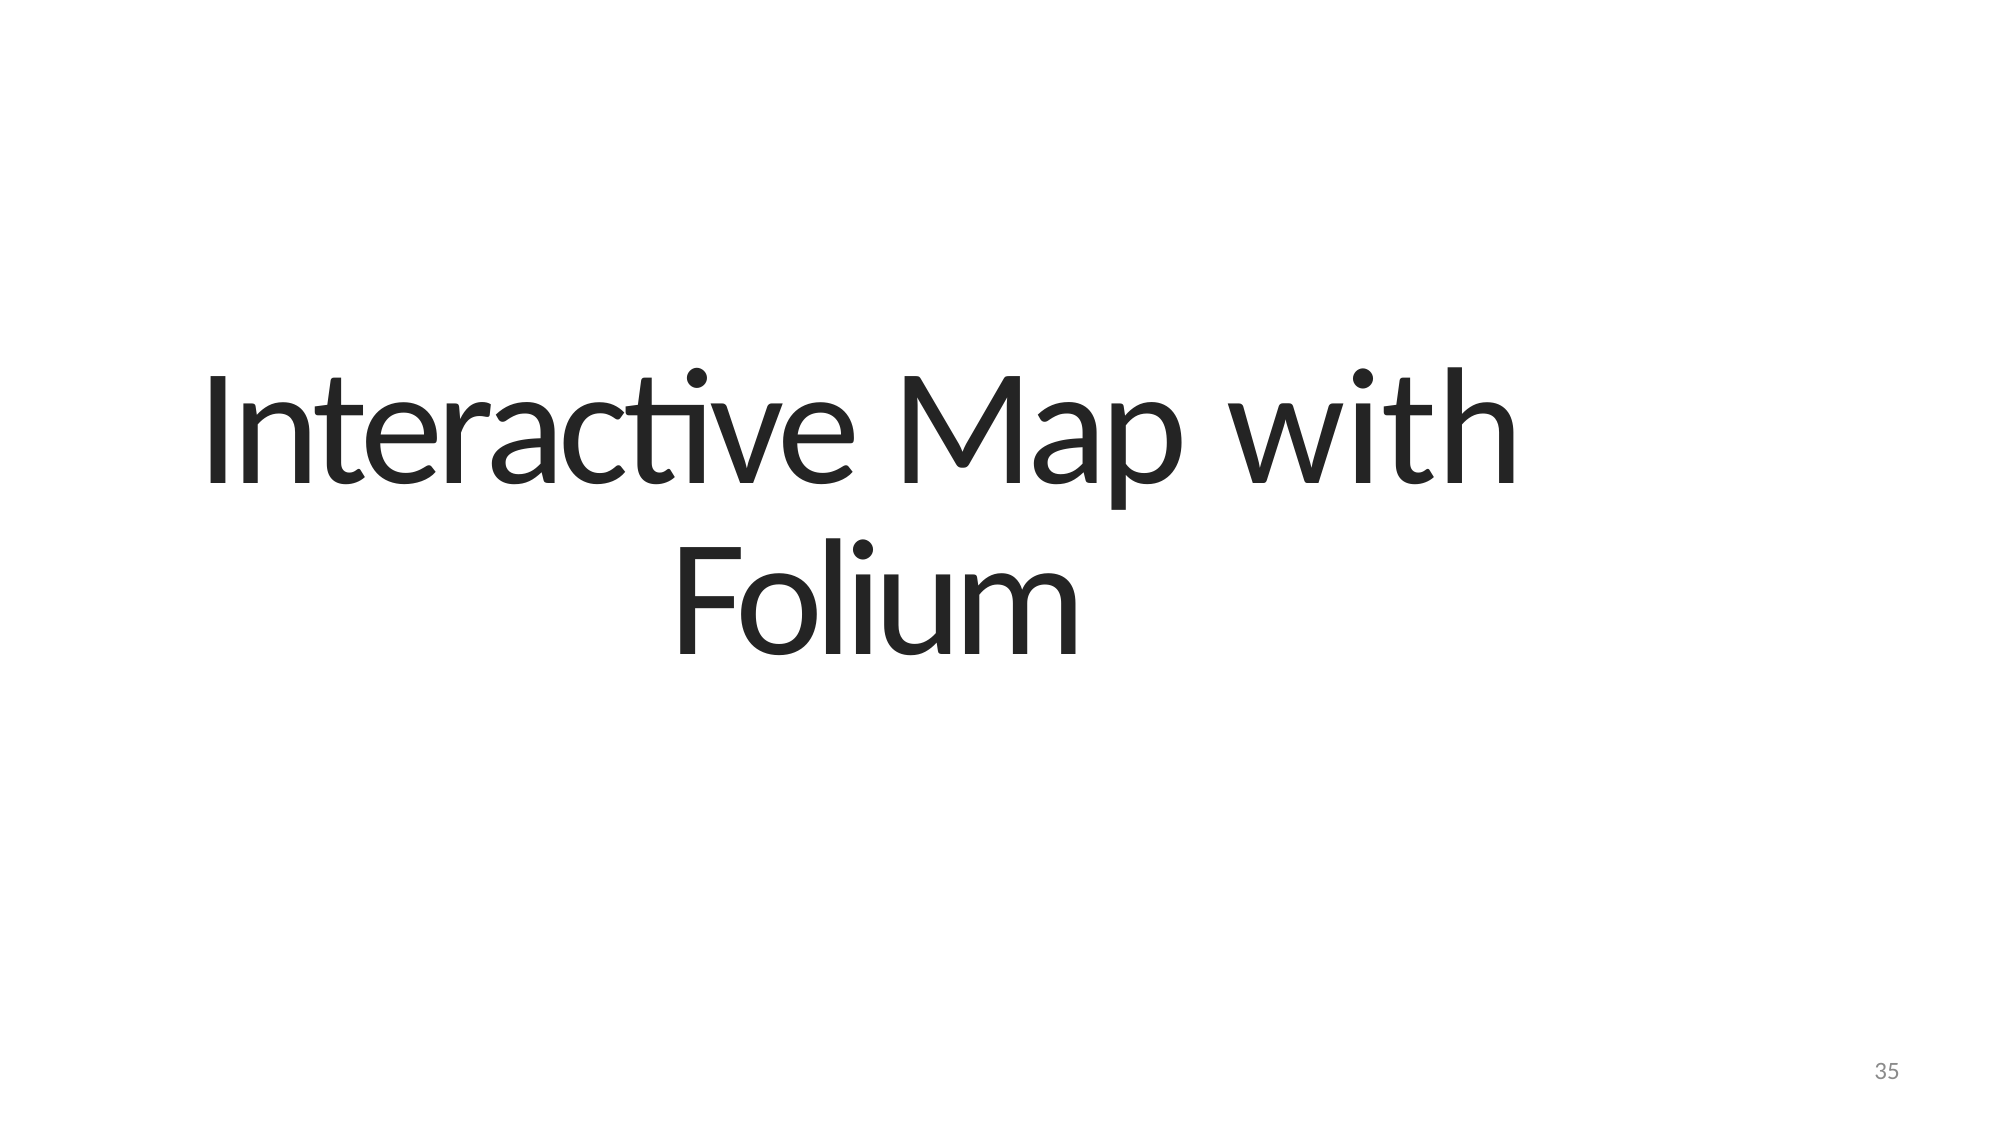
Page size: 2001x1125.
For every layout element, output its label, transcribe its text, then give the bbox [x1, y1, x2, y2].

slide_number 35 [1433, 746, 1900, 1125]
title Interactive Map with Folium [192, 313, 1563, 688]
